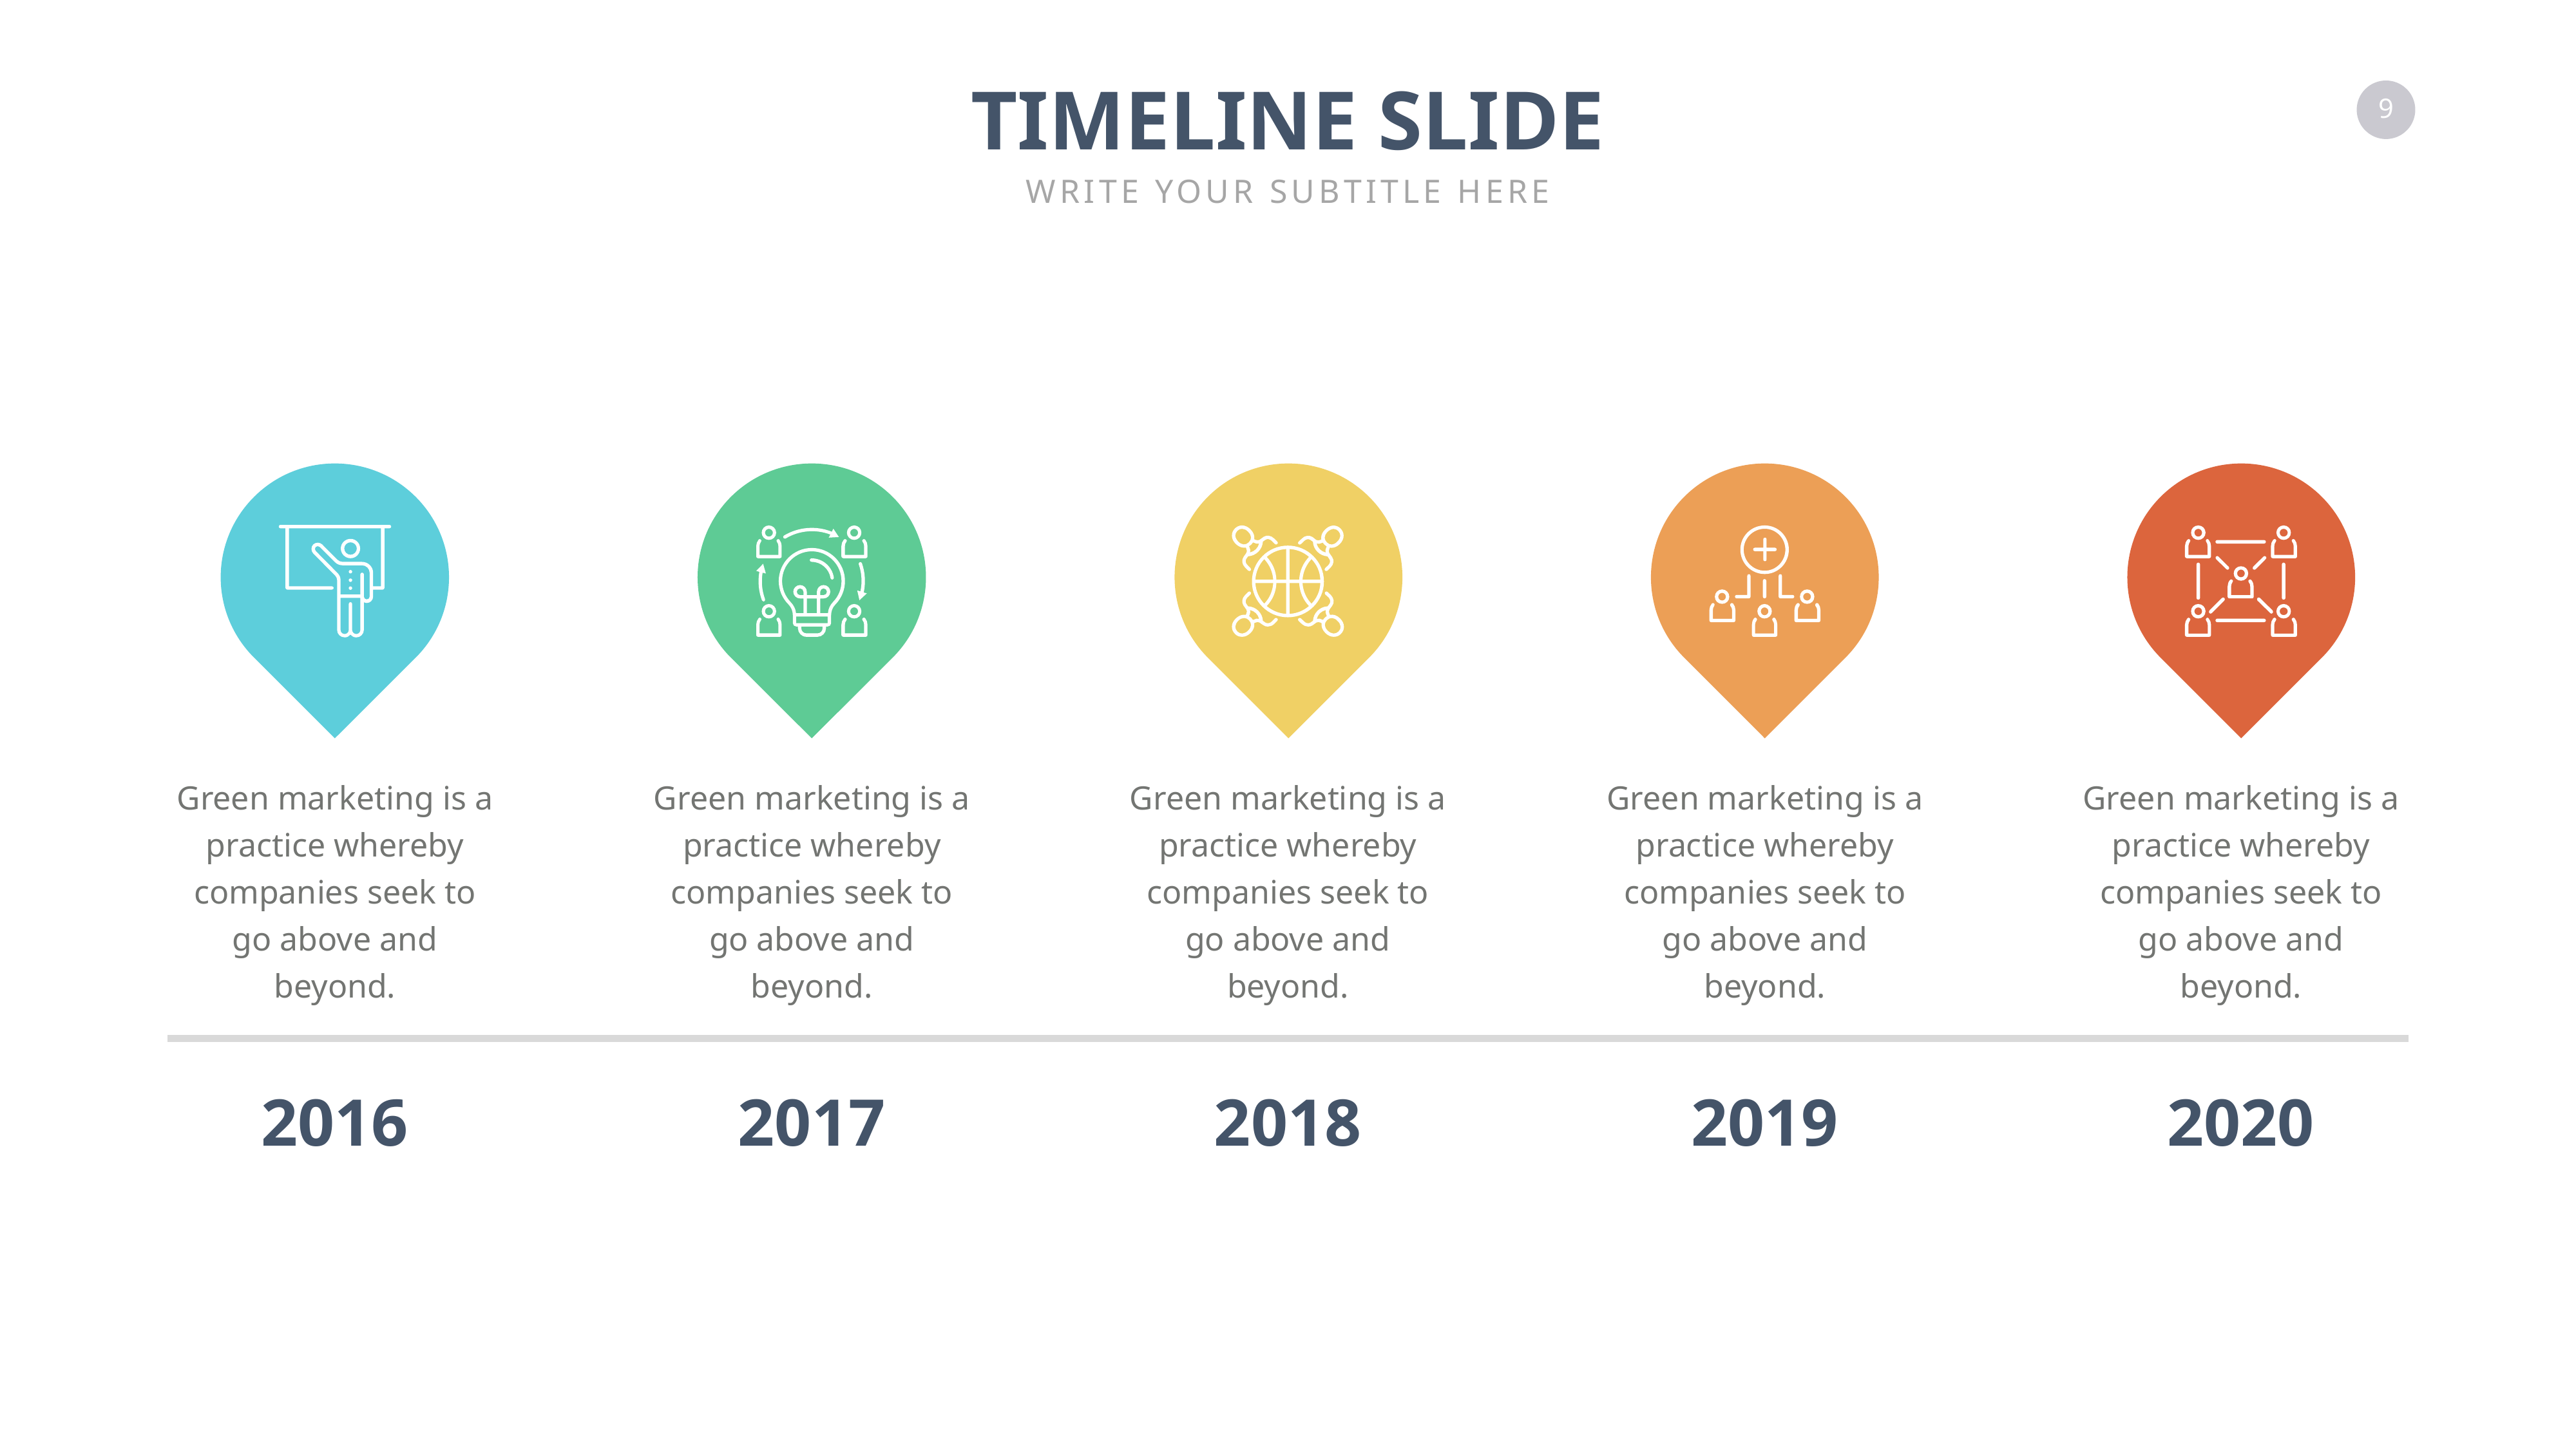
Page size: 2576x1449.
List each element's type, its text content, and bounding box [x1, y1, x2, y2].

text_box [2215, 556, 2229, 570]
text_box [2256, 597, 2273, 614]
text_box [220, 463, 450, 739]
text_box [846, 525, 862, 540]
text_box Green marketing is a practice whereby companies seek to go above and beyond. [2066, 764, 2416, 1009]
text_box [1740, 525, 1789, 574]
text_box [1252, 545, 1324, 618]
text_box [1715, 589, 1730, 604]
text_box Green marketing is a practice whereby companies seek to go above and beyond. [160, 764, 510, 1009]
text_box [841, 539, 868, 558]
text_box [1762, 579, 1767, 599]
text_box [2271, 539, 2297, 558]
text_box [857, 562, 867, 601]
text_box [2184, 618, 2211, 637]
text_box [761, 603, 776, 619]
text_box [2233, 566, 2249, 581]
text_box 2019 [1681, 1077, 1849, 1164]
text_box [167, 1035, 2409, 1042]
text_box 2017 [729, 1077, 895, 1164]
text_box [761, 525, 776, 540]
text_box [1232, 525, 1278, 571]
text_box [2191, 603, 2206, 619]
text_box [2215, 618, 2266, 623]
text_box 2016 [251, 1077, 419, 1164]
text_box [2184, 539, 2211, 558]
text_box [756, 564, 766, 601]
text_box [2127, 463, 2356, 739]
text_box [778, 547, 845, 637]
text_box [1800, 589, 1815, 604]
text_box [2271, 618, 2297, 637]
text_box [1709, 603, 1736, 623]
text_box [1751, 618, 1778, 637]
text_box 2018 [1205, 1077, 1371, 1164]
text_box [2276, 525, 2291, 540]
text_box [1174, 463, 1403, 739]
text_box [1779, 574, 1795, 599]
text_box Green marketing is a practice whereby companies seek to go above and beyond. [1113, 764, 1462, 1009]
text_box [841, 617, 868, 637]
text_box Green marketing is a practice whereby companies seek to go above and beyond. [637, 764, 986, 1009]
text_box [1297, 591, 1344, 637]
text_box Green marketing is a practice whereby companies seek to go above and beyond. [1590, 764, 1940, 1009]
text_box TIMELINE SLIDE [961, 64, 1615, 171]
text_box [1297, 526, 1344, 571]
text_box [2276, 603, 2291, 619]
text_box [756, 539, 782, 558]
text_box [2209, 597, 2225, 614]
text_box [2253, 556, 2267, 570]
text_box [278, 525, 392, 638]
text_box [697, 463, 926, 739]
text_box [1232, 591, 1278, 637]
text_box 2020 [2157, 1077, 2325, 1164]
text_box [2191, 525, 2206, 540]
text_box [1650, 463, 1879, 739]
text_box [2196, 562, 2200, 600]
text_box WRITE YOUR SUBTITLE HERE [1016, 166, 1560, 215]
text_box [1735, 574, 1751, 599]
text_box [846, 603, 862, 619]
text_box [783, 527, 839, 539]
text_box [1757, 603, 1772, 619]
text_box [1794, 603, 1821, 623]
text_box [756, 617, 782, 637]
text_box [2282, 562, 2285, 600]
text_box [2228, 579, 2254, 599]
text_box [2215, 540, 2266, 544]
